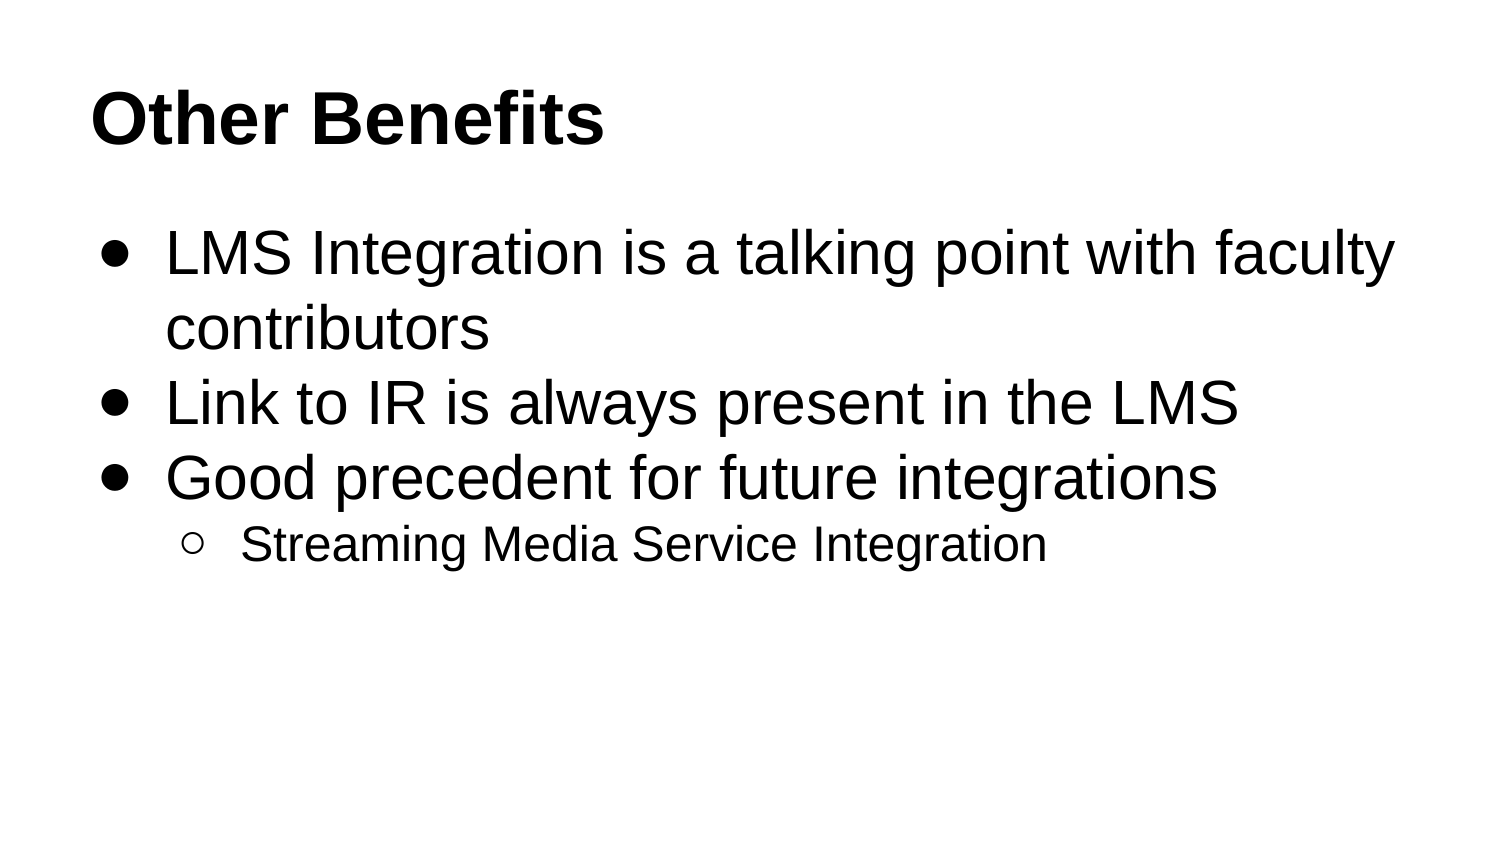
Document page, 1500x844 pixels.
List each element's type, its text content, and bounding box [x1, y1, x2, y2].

title Other Benefits [75, 33, 1425, 175]
list LMS Integration is a talking point with faculty contributors Link to IR is always present in the LMS Good precedent for future integrations Streaming Media Service Integration [75, 196, 1425, 808]
